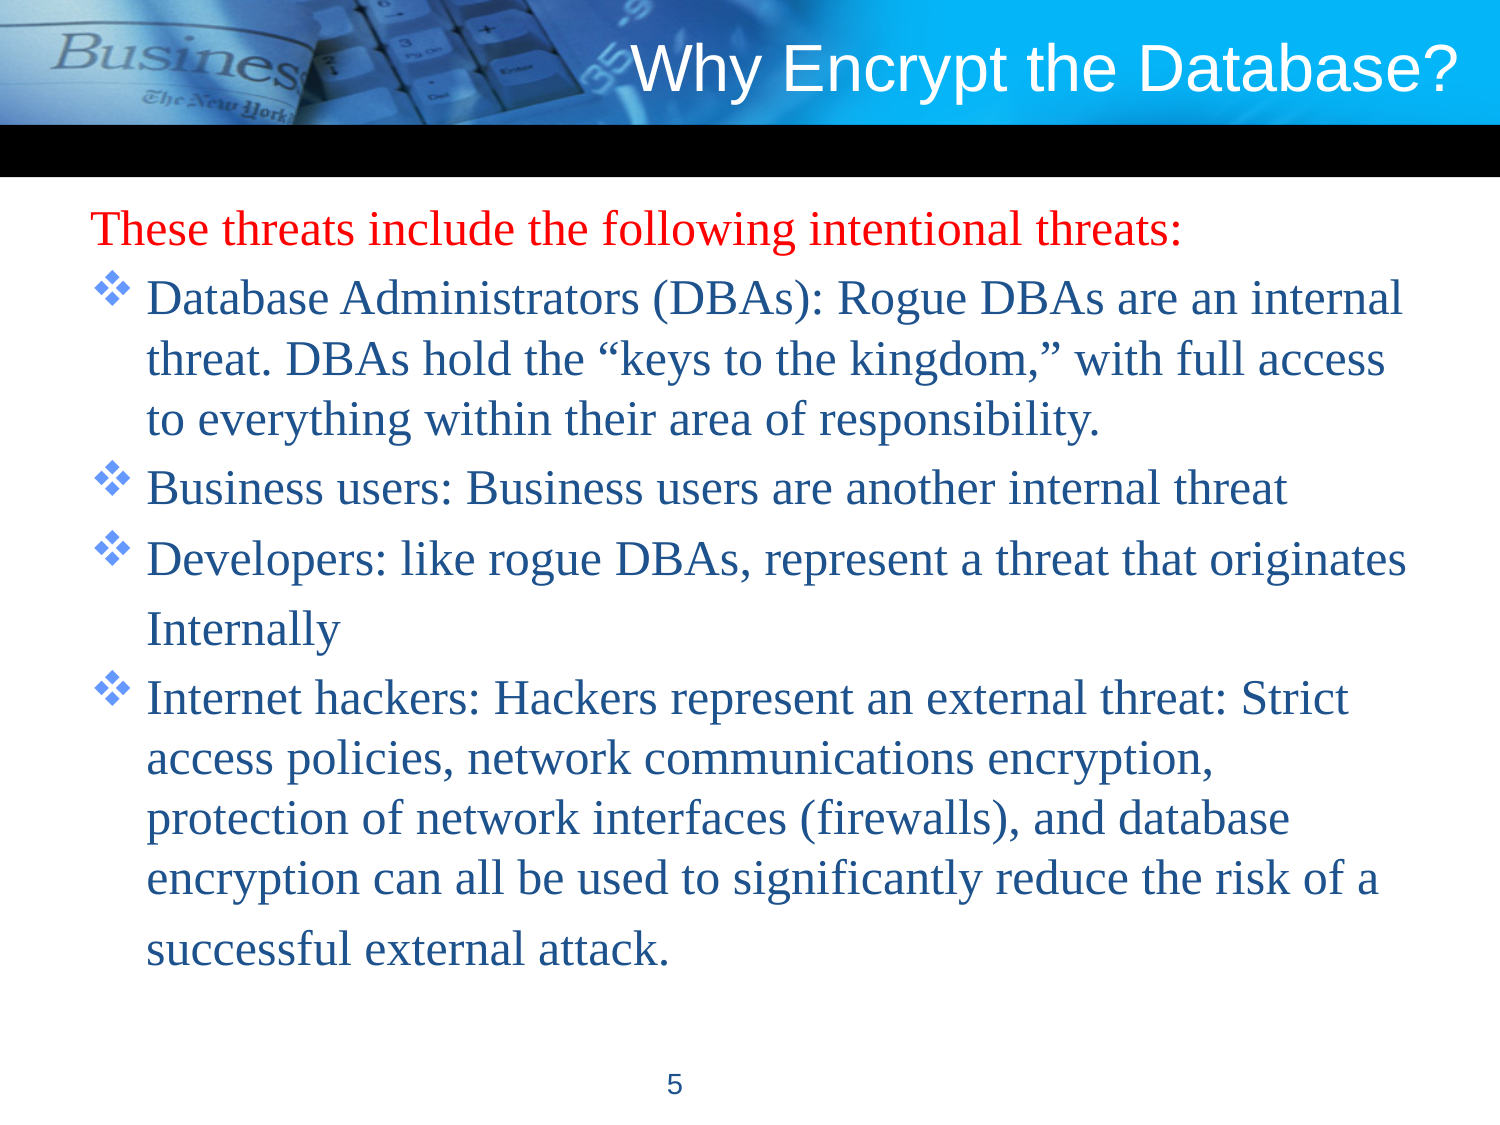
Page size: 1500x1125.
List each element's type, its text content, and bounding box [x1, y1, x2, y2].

list These threats include the following intentional threats: Database Administrators (DBAs): Rogue DBAs are an internal threat. DBAs hold the “keys to the kingdom,” with full access to everything within their area of responsibility. Business users: Business users are another internal threat Developers: like rogue DBAs, represent a threat that originates Internally Internet hackers: Hackers represent an external threat: Strict access policies, network communications encryption, protection of network interfaces (firewalls), and database encryption can all be used to significantly reduce the risk of a successful external attack. [75, 187, 1425, 1050]
title Why Encrypt the Database? [37, 12, 1475, 118]
picture [0, 0, 830, 124]
slide_number 5 [500, 1057, 850, 1111]
